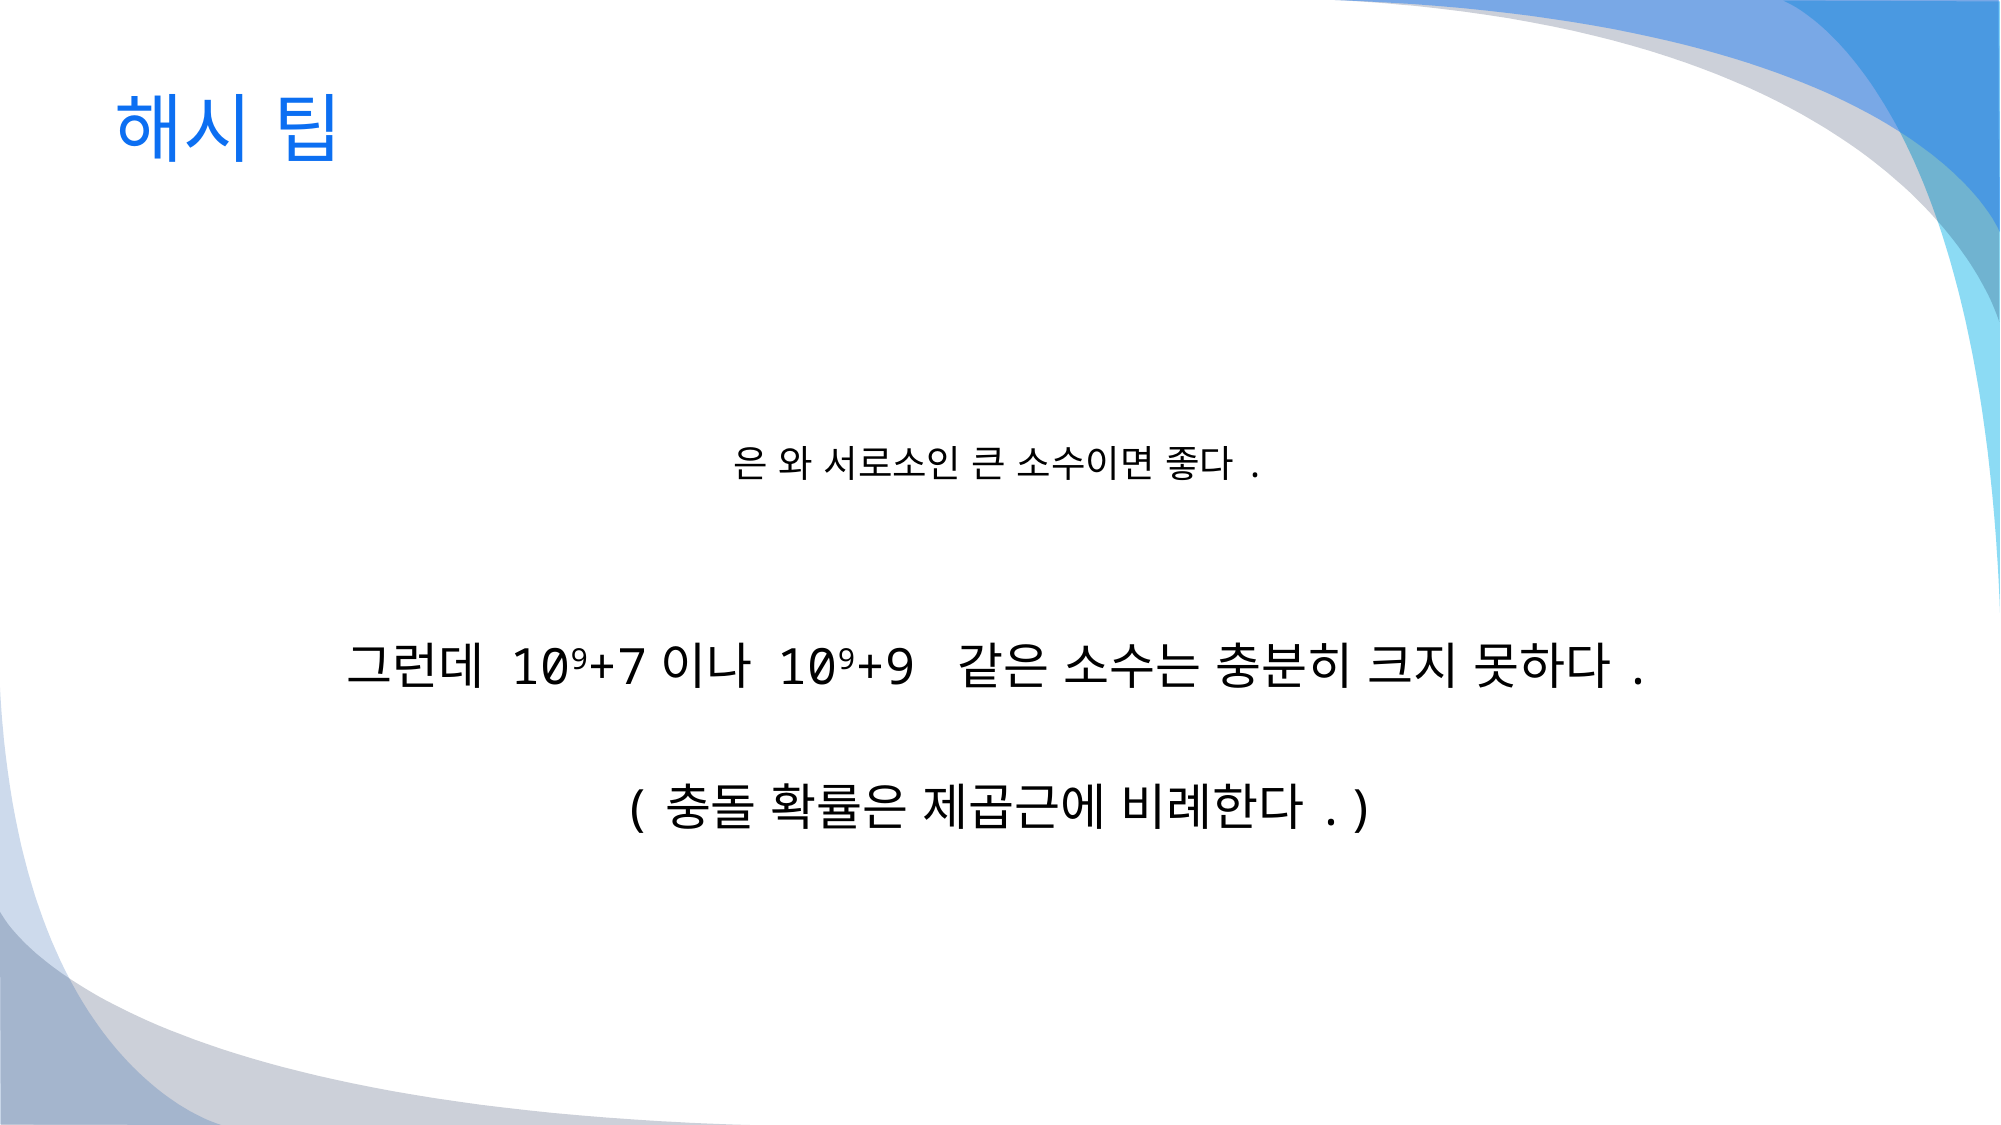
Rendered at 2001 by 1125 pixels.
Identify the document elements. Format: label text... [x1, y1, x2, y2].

title 해시 팁 [99, 50, 1900, 202]
